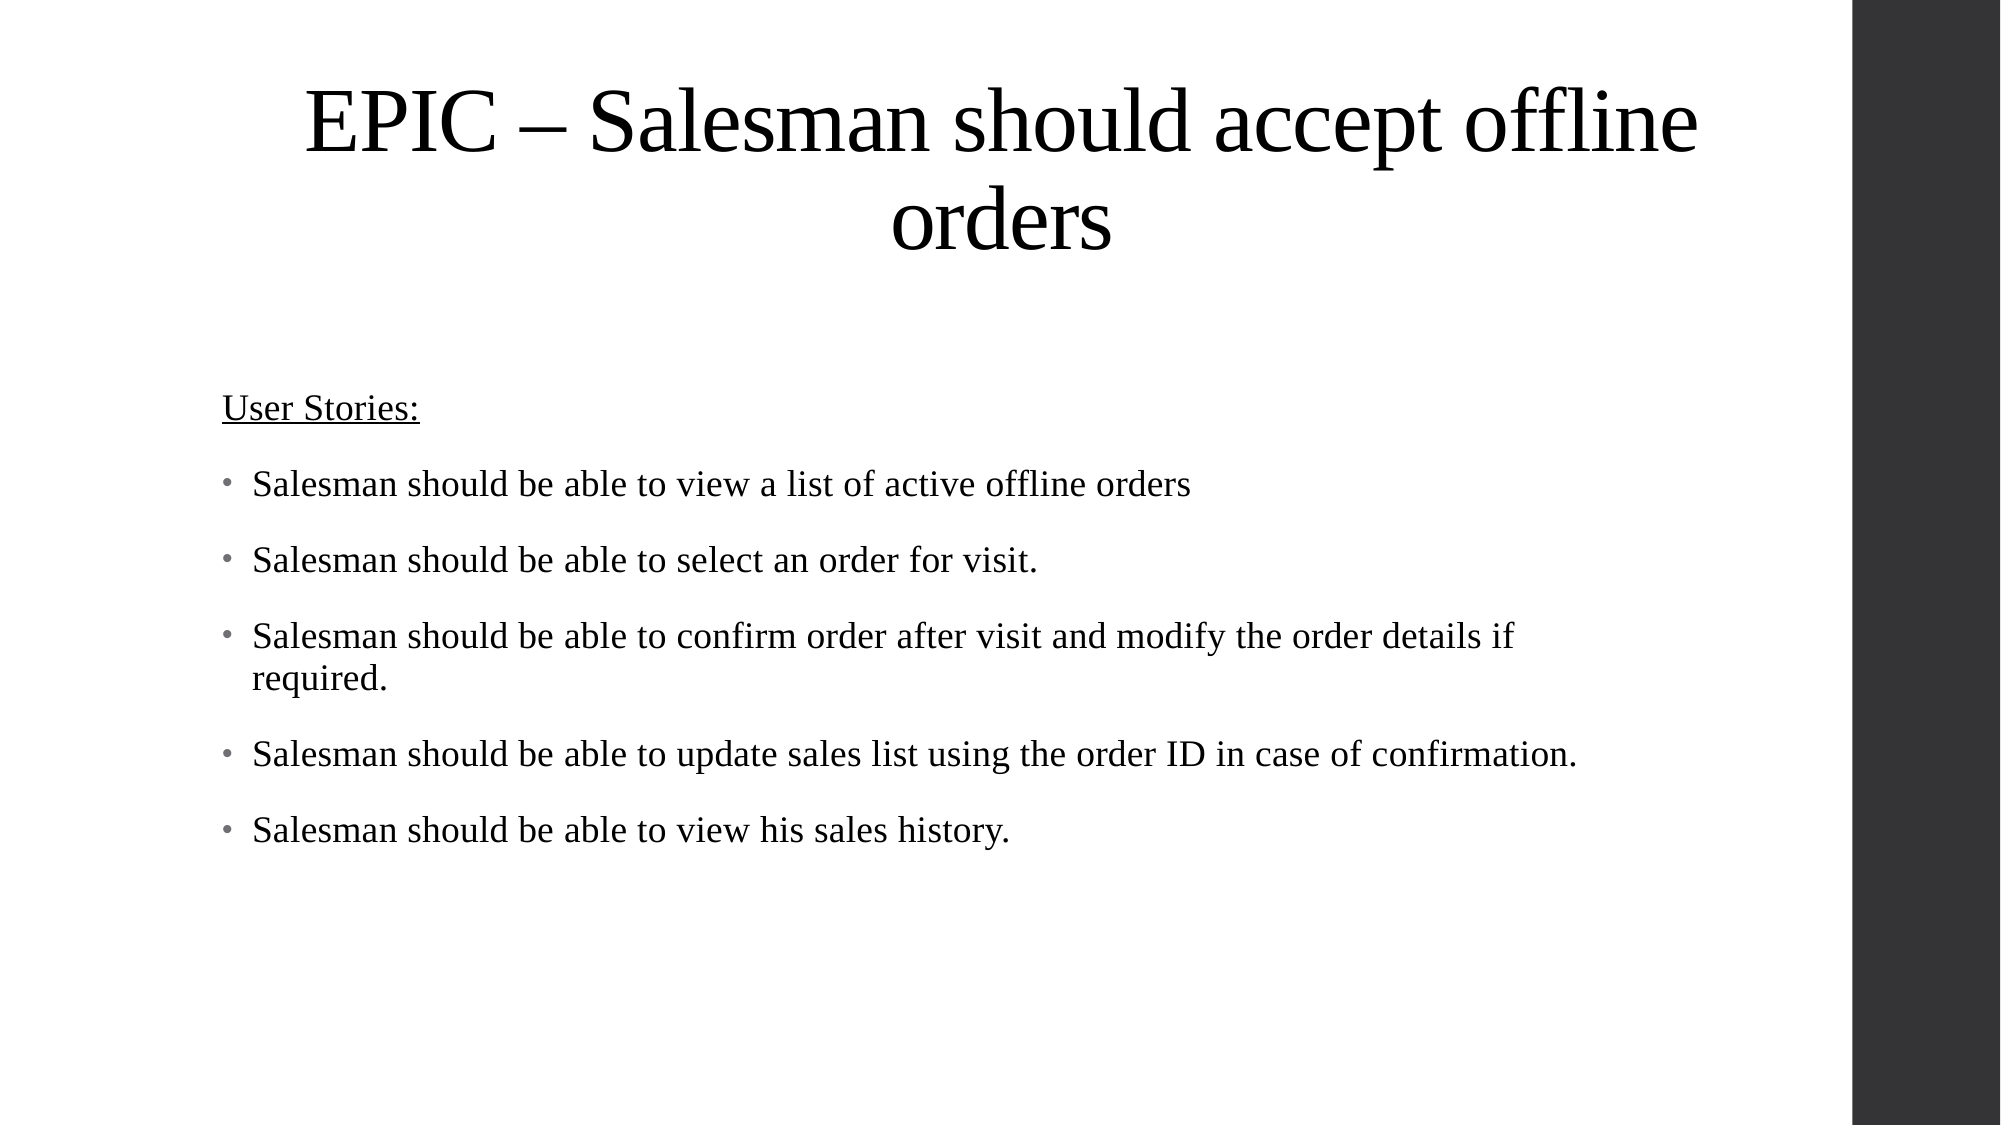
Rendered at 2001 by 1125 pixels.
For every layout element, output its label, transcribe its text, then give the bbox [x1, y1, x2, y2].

title EPIC – Salesman should accept offline orders [206, 60, 1797, 278]
list User Stories: Salesman should be able to view a list of active offline orders Salesman should be able to select an order for visit. Salesman should be able to confirm order after visit and modify the order details if required. Salesman should be able to update sales list using the order ID in case of confirmation. Salesman should be able to view his sales history. [206, 299, 1617, 1014]
